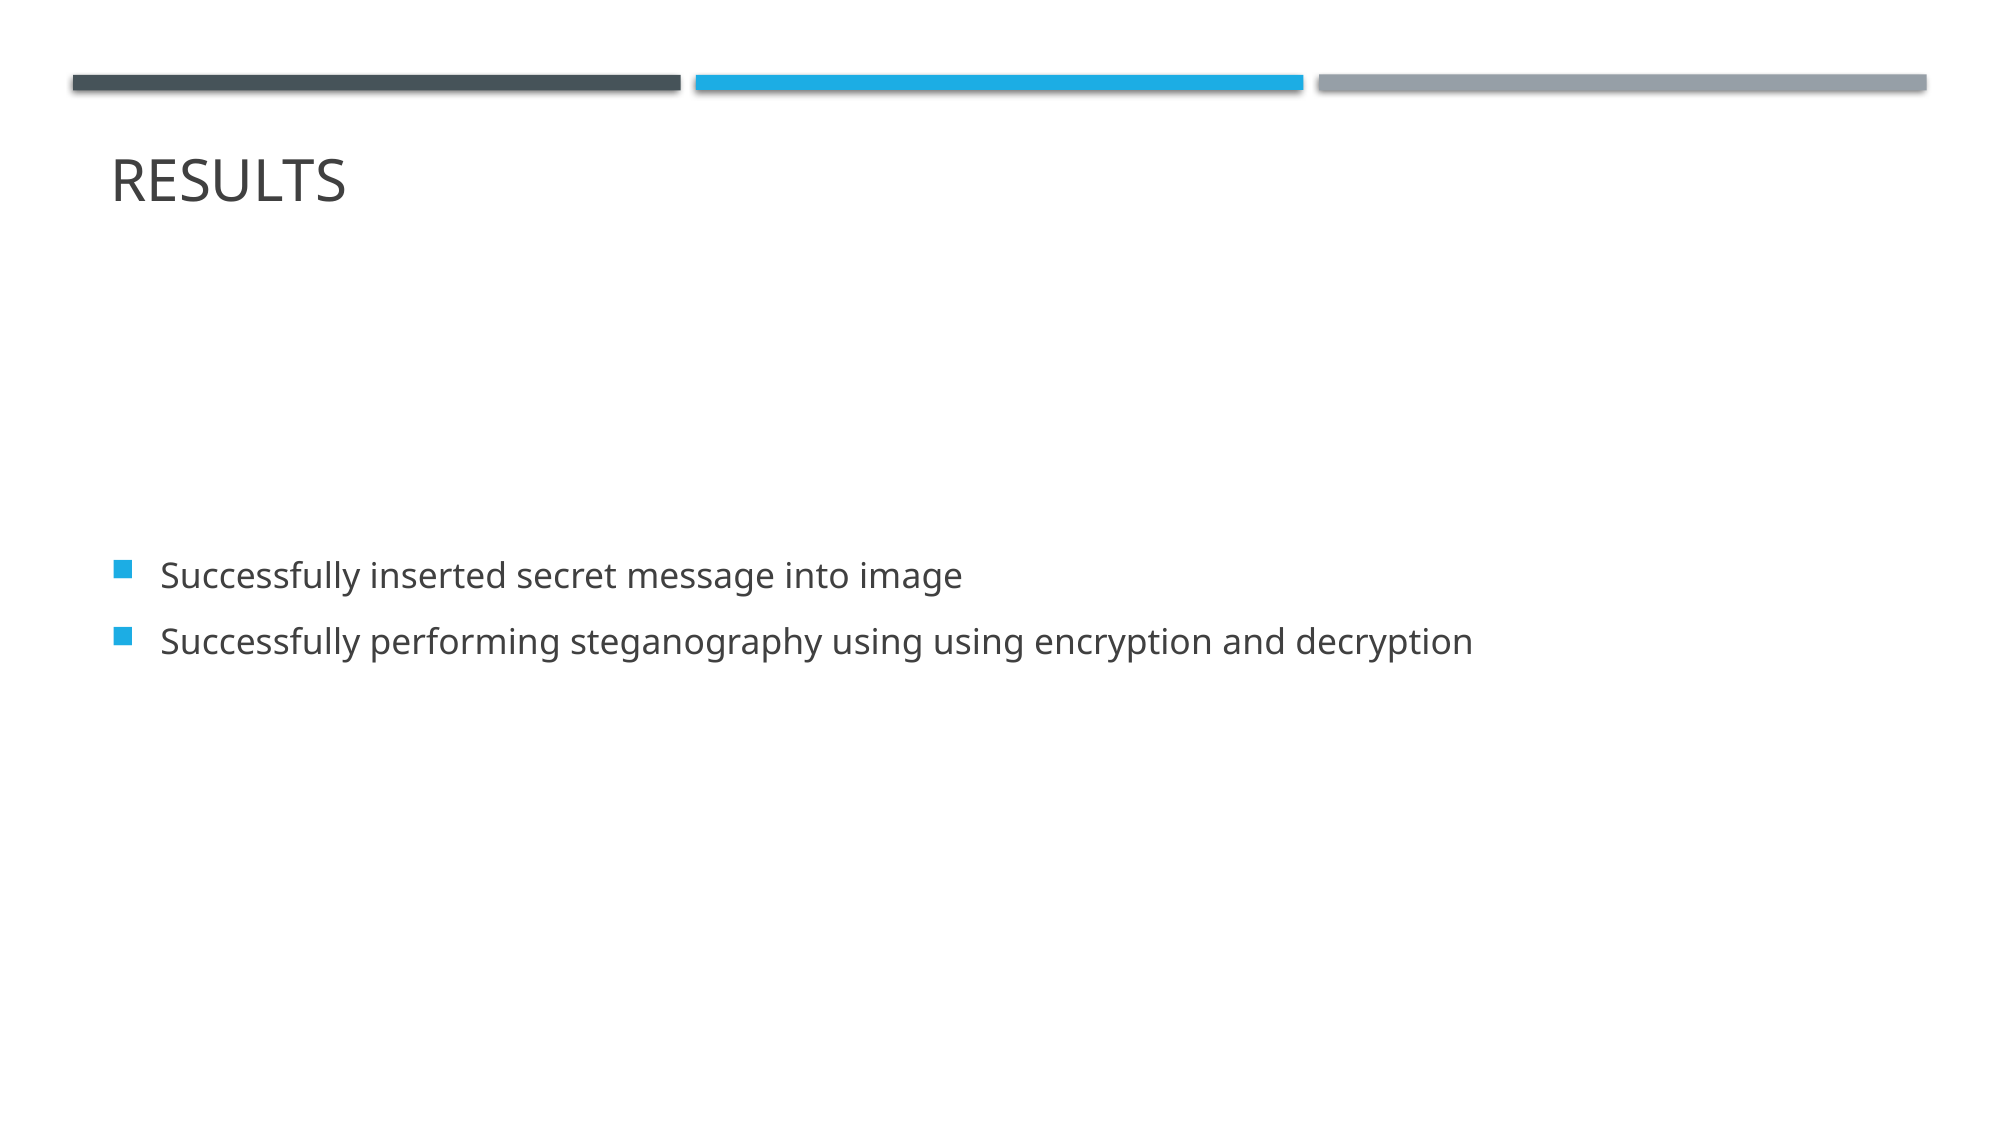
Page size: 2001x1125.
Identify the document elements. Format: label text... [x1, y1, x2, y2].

list Successfully inserted secret message into image Successfully performing steganography using using encryption and decryption [95, 340, 1905, 937]
title Results [95, 81, 1905, 276]
